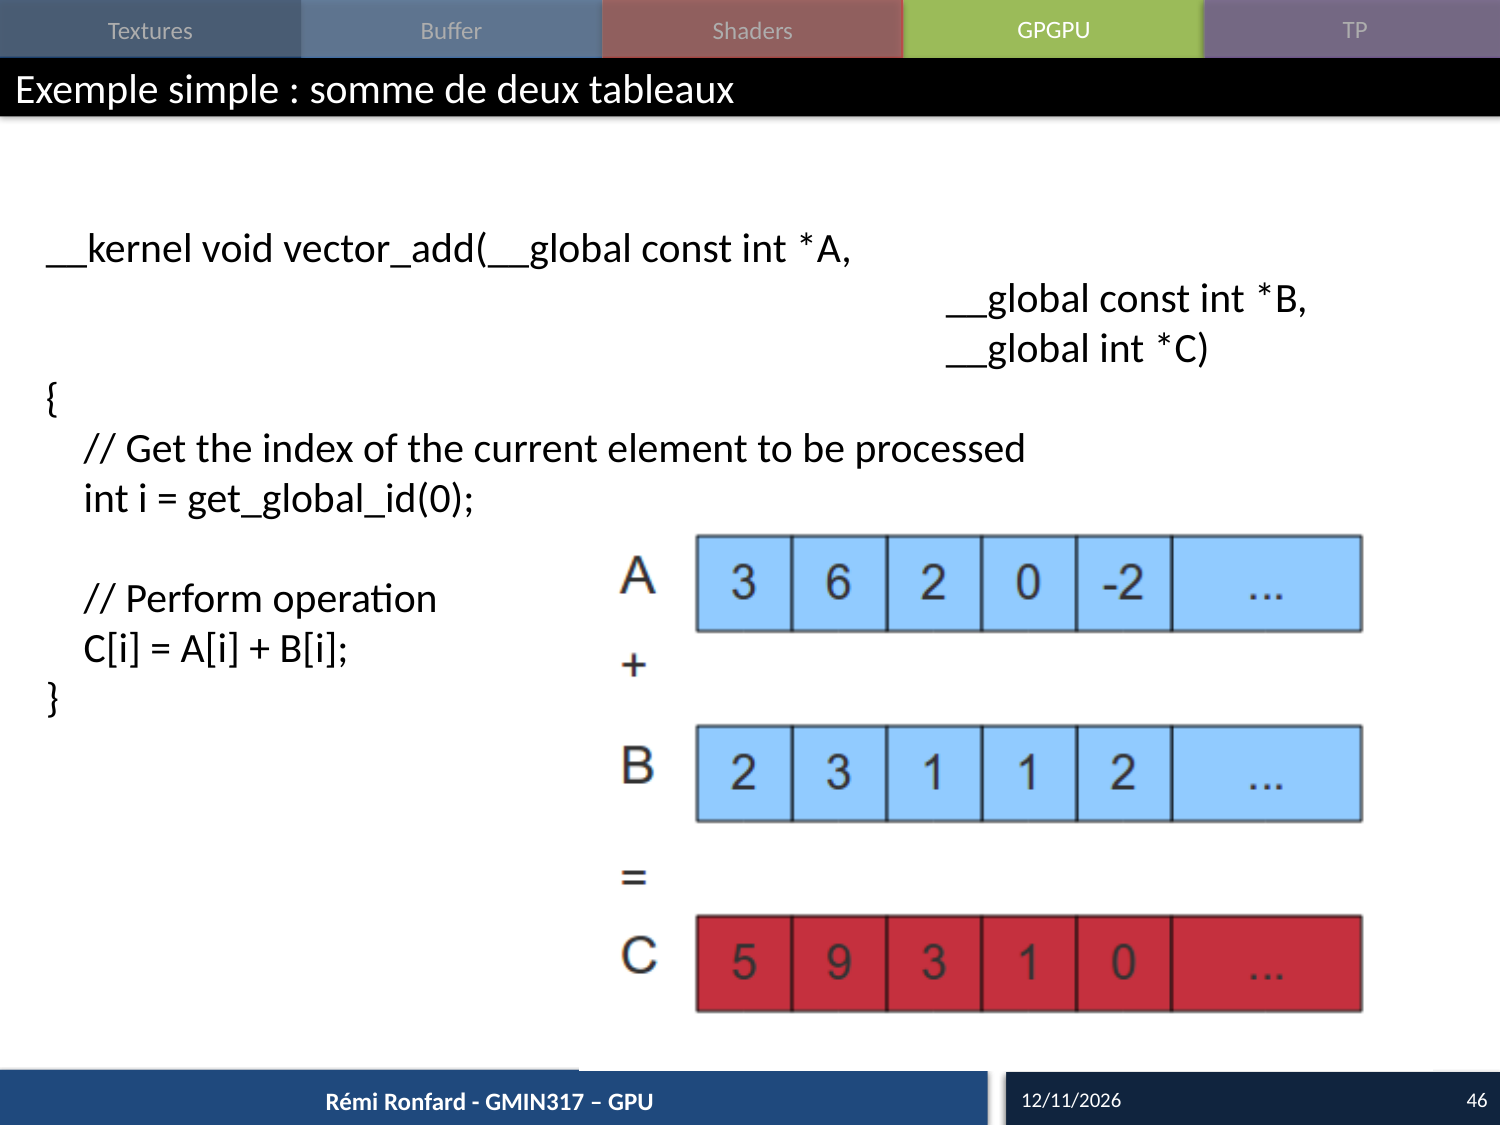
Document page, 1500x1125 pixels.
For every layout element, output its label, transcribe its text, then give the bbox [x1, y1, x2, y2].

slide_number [1006, 1079, 1153, 1125]
title Exemple simple : somme de deux tableaux [0, 58, 1500, 117]
picture [579, 493, 1433, 1071]
text_box __kernel void vector_add(__global const int *A, __global const int *B, __global int *C) { // Get the index of the current element to be processed int i = get_global_id(0); // Perform operation C[i] = A[i] + B[i]; } [31, 163, 1405, 729]
footer Rémi Ronfard - GMIN317 – GPU [0, 1072, 988, 1125]
slide_number 46 [1153, 1071, 1500, 1125]
